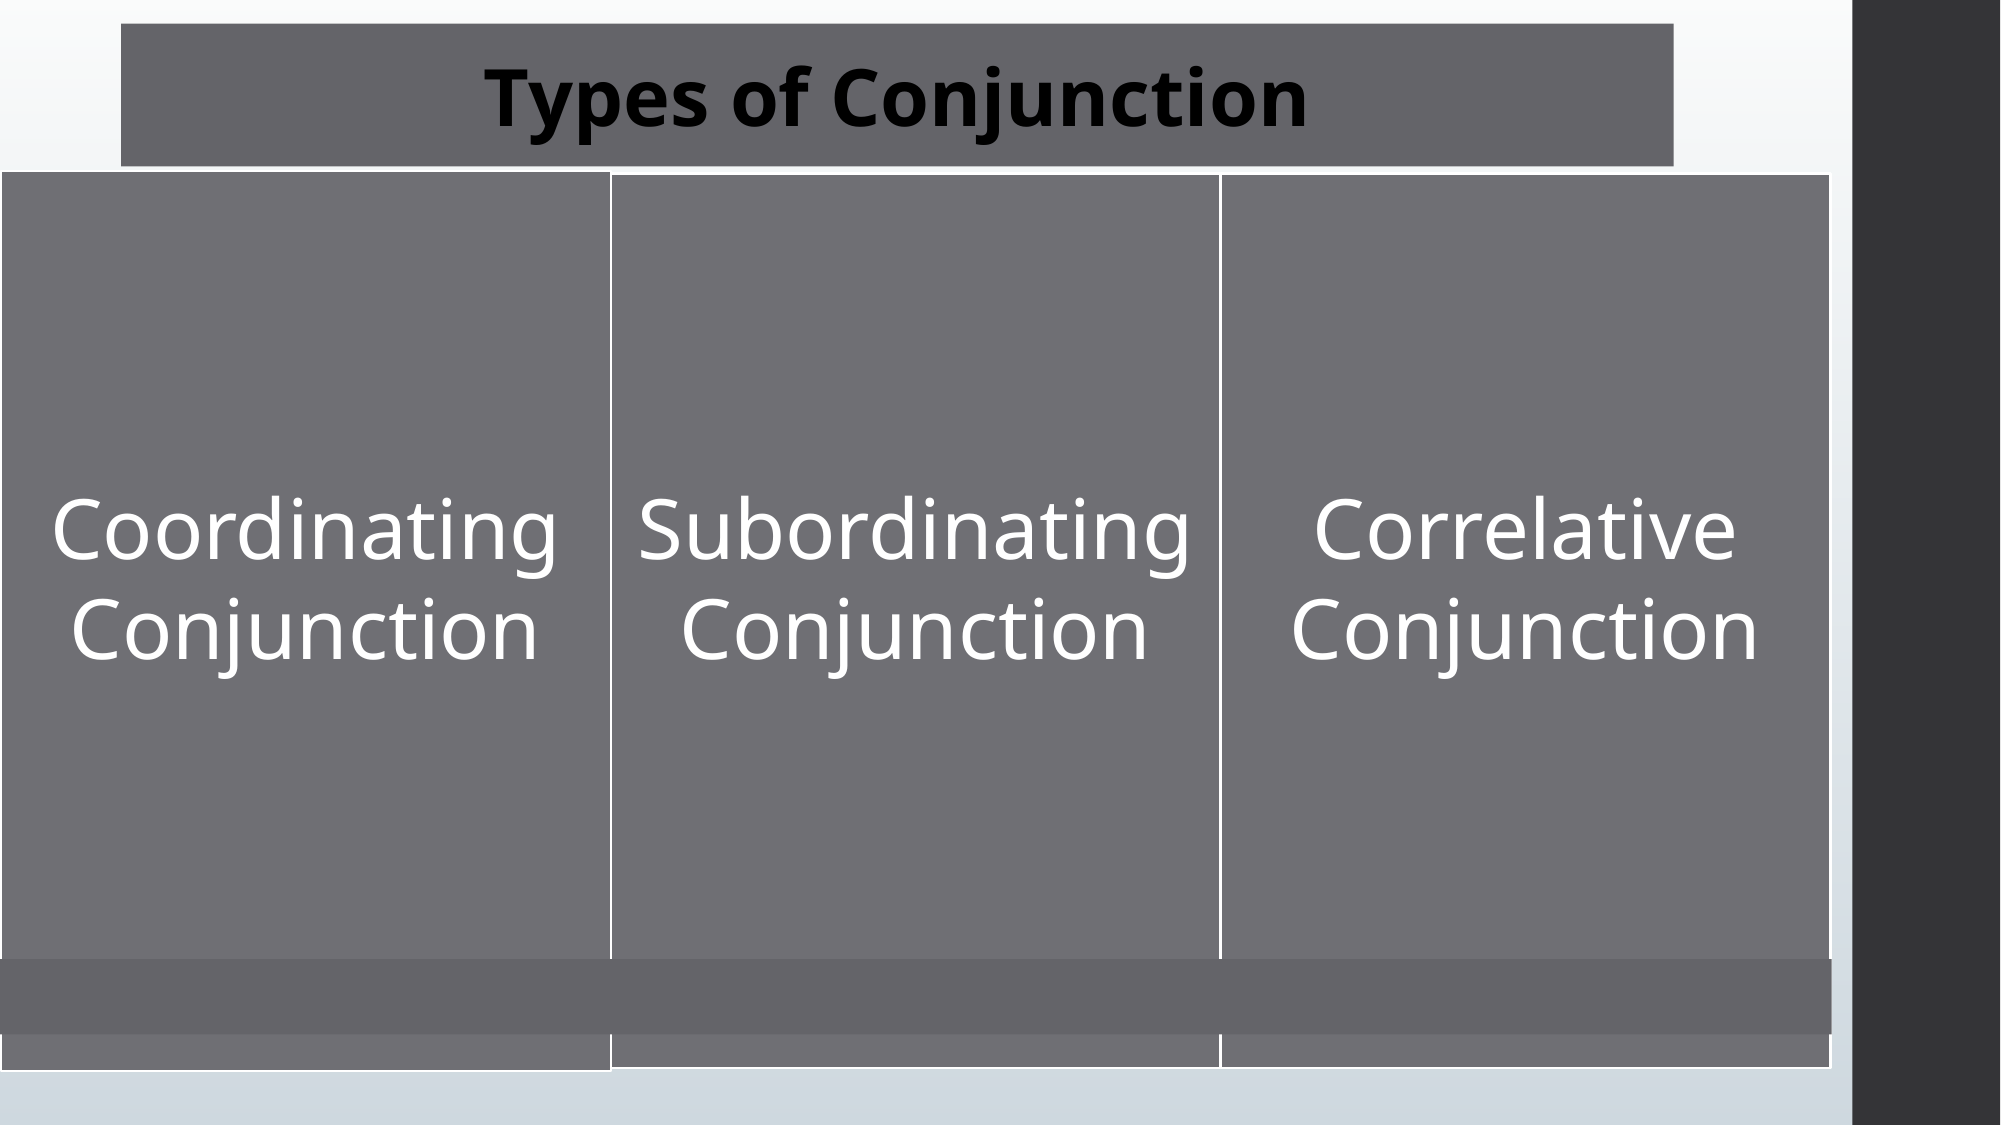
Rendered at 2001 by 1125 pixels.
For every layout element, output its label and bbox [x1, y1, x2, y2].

list [0, 23, 1832, 1098]
